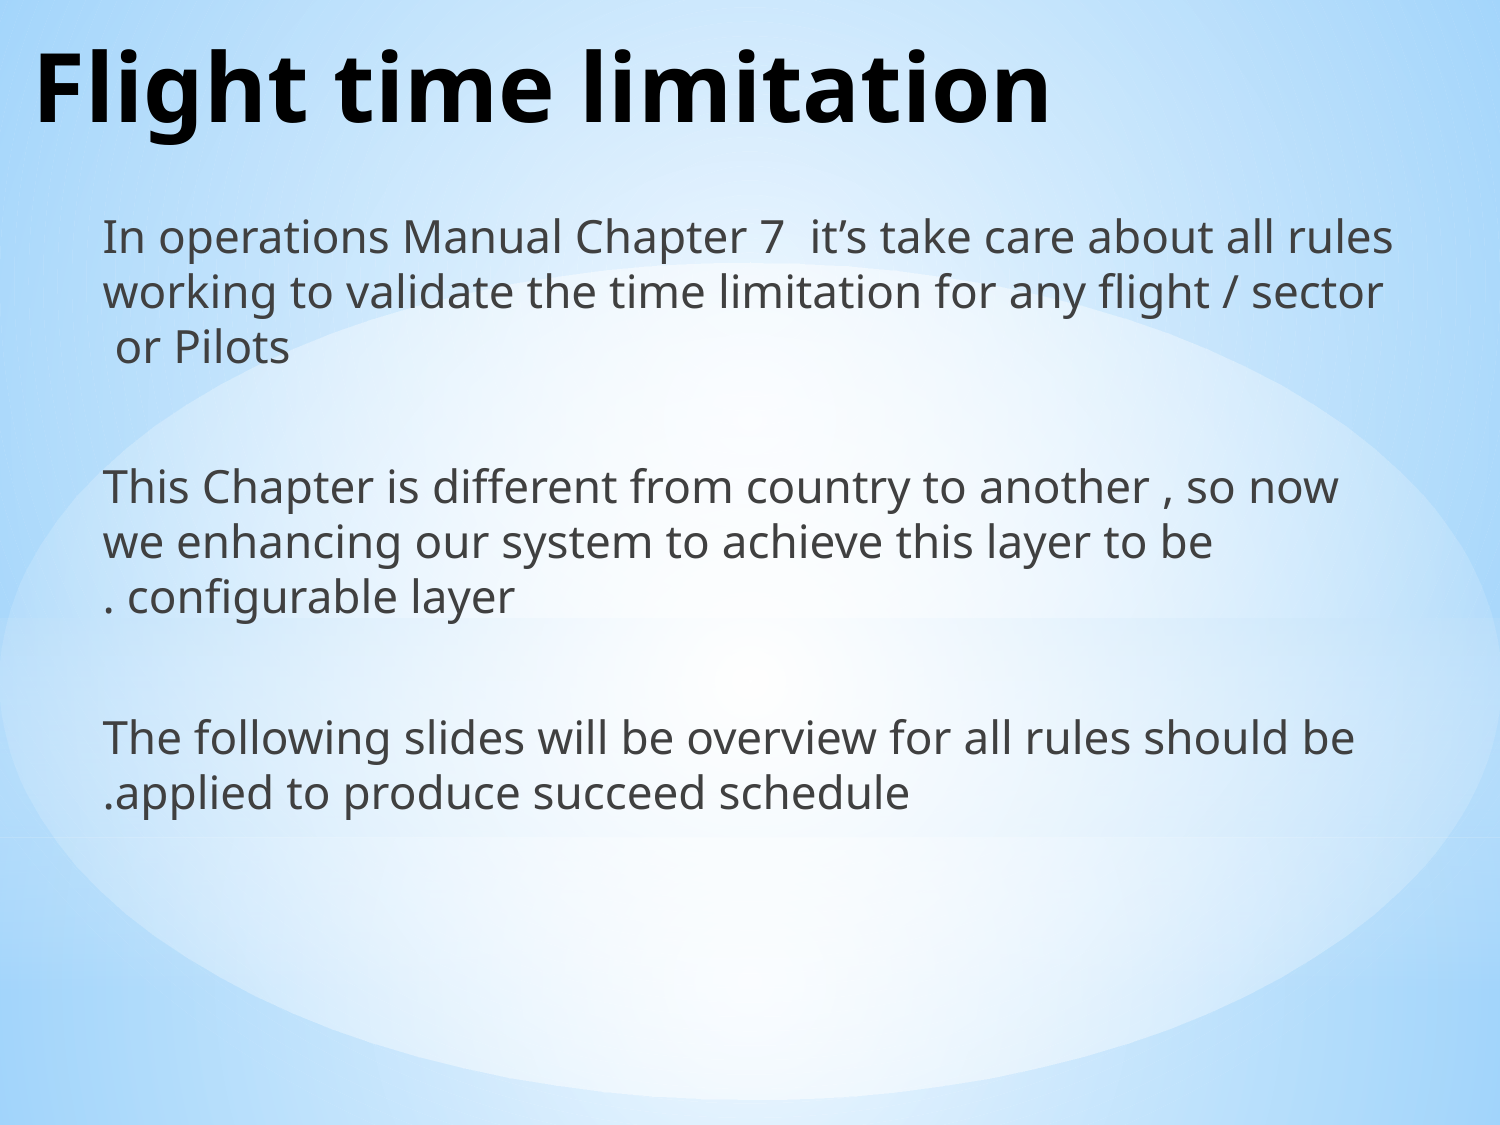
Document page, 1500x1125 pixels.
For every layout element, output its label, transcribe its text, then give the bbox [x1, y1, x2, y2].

title Flight time limitation [17, 19, 1086, 185]
list In operations Manual Chapter 7 it’s take care about all rules working to validate the time limitation for any flight / sector or Pilots This Chapter is different from country to another , so now we enhancing our system to achieve this layer to be configurable layer . The following slides will be overview for all rules should be applied to produce succeed schedule. [87, 200, 1435, 975]
